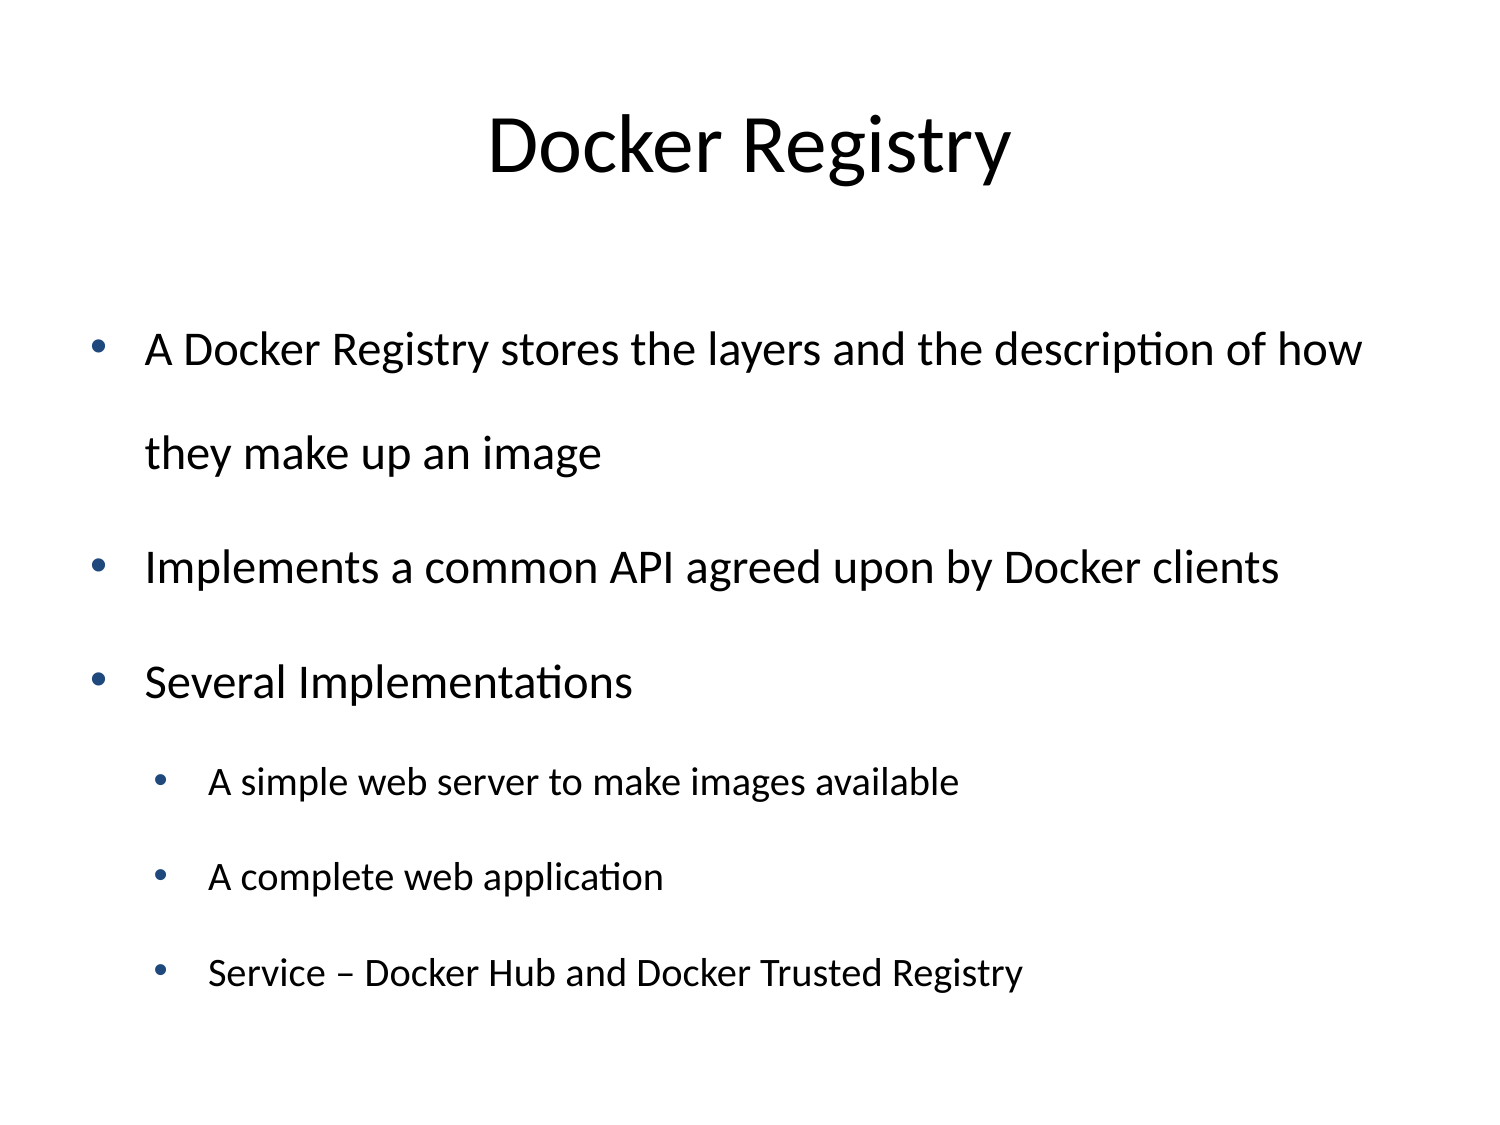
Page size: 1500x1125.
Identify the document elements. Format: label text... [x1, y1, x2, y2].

list A Docker Registry stores the layers and the description of how they make up an image Implements a common API agreed upon by Docker clients Several Implementations A simple web server to make images available A complete web application Service – Docker Hub and Docker Trusted Registry [75, 262, 1425, 1005]
title Docker Registry [75, 45, 1425, 233]
